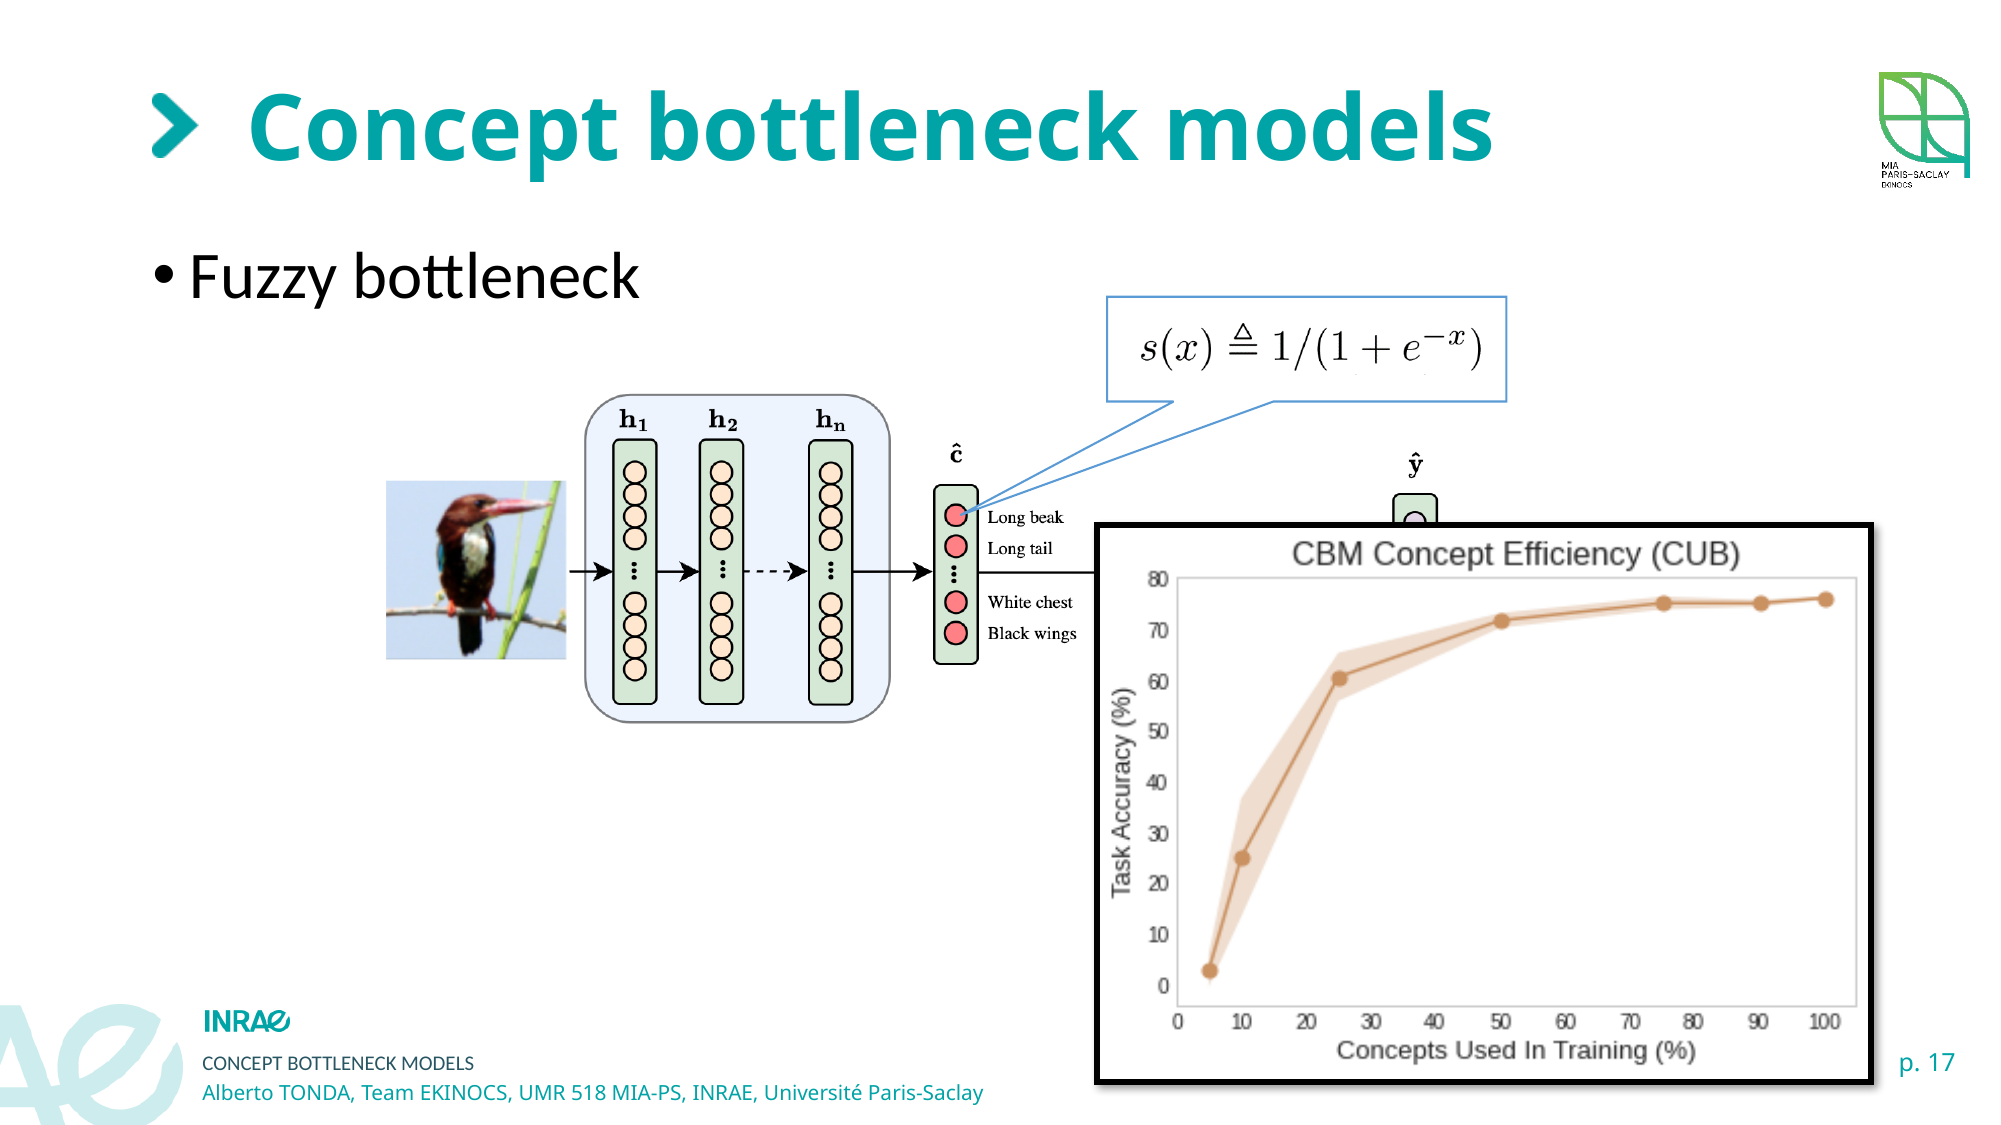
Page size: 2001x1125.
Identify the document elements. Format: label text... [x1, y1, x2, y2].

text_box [345, 387, 1655, 738]
list Fuzzy bottleneck [137, 233, 1863, 1001]
picture [0, 996, 329, 1125]
title Concept bottleneck models [137, 59, 1863, 203]
picture [1862, 54, 1986, 205]
picture [1137, 317, 1485, 375]
text_box [1106, 295, 1508, 387]
picture [1100, 528, 1868, 1079]
picture [152, 93, 200, 158]
